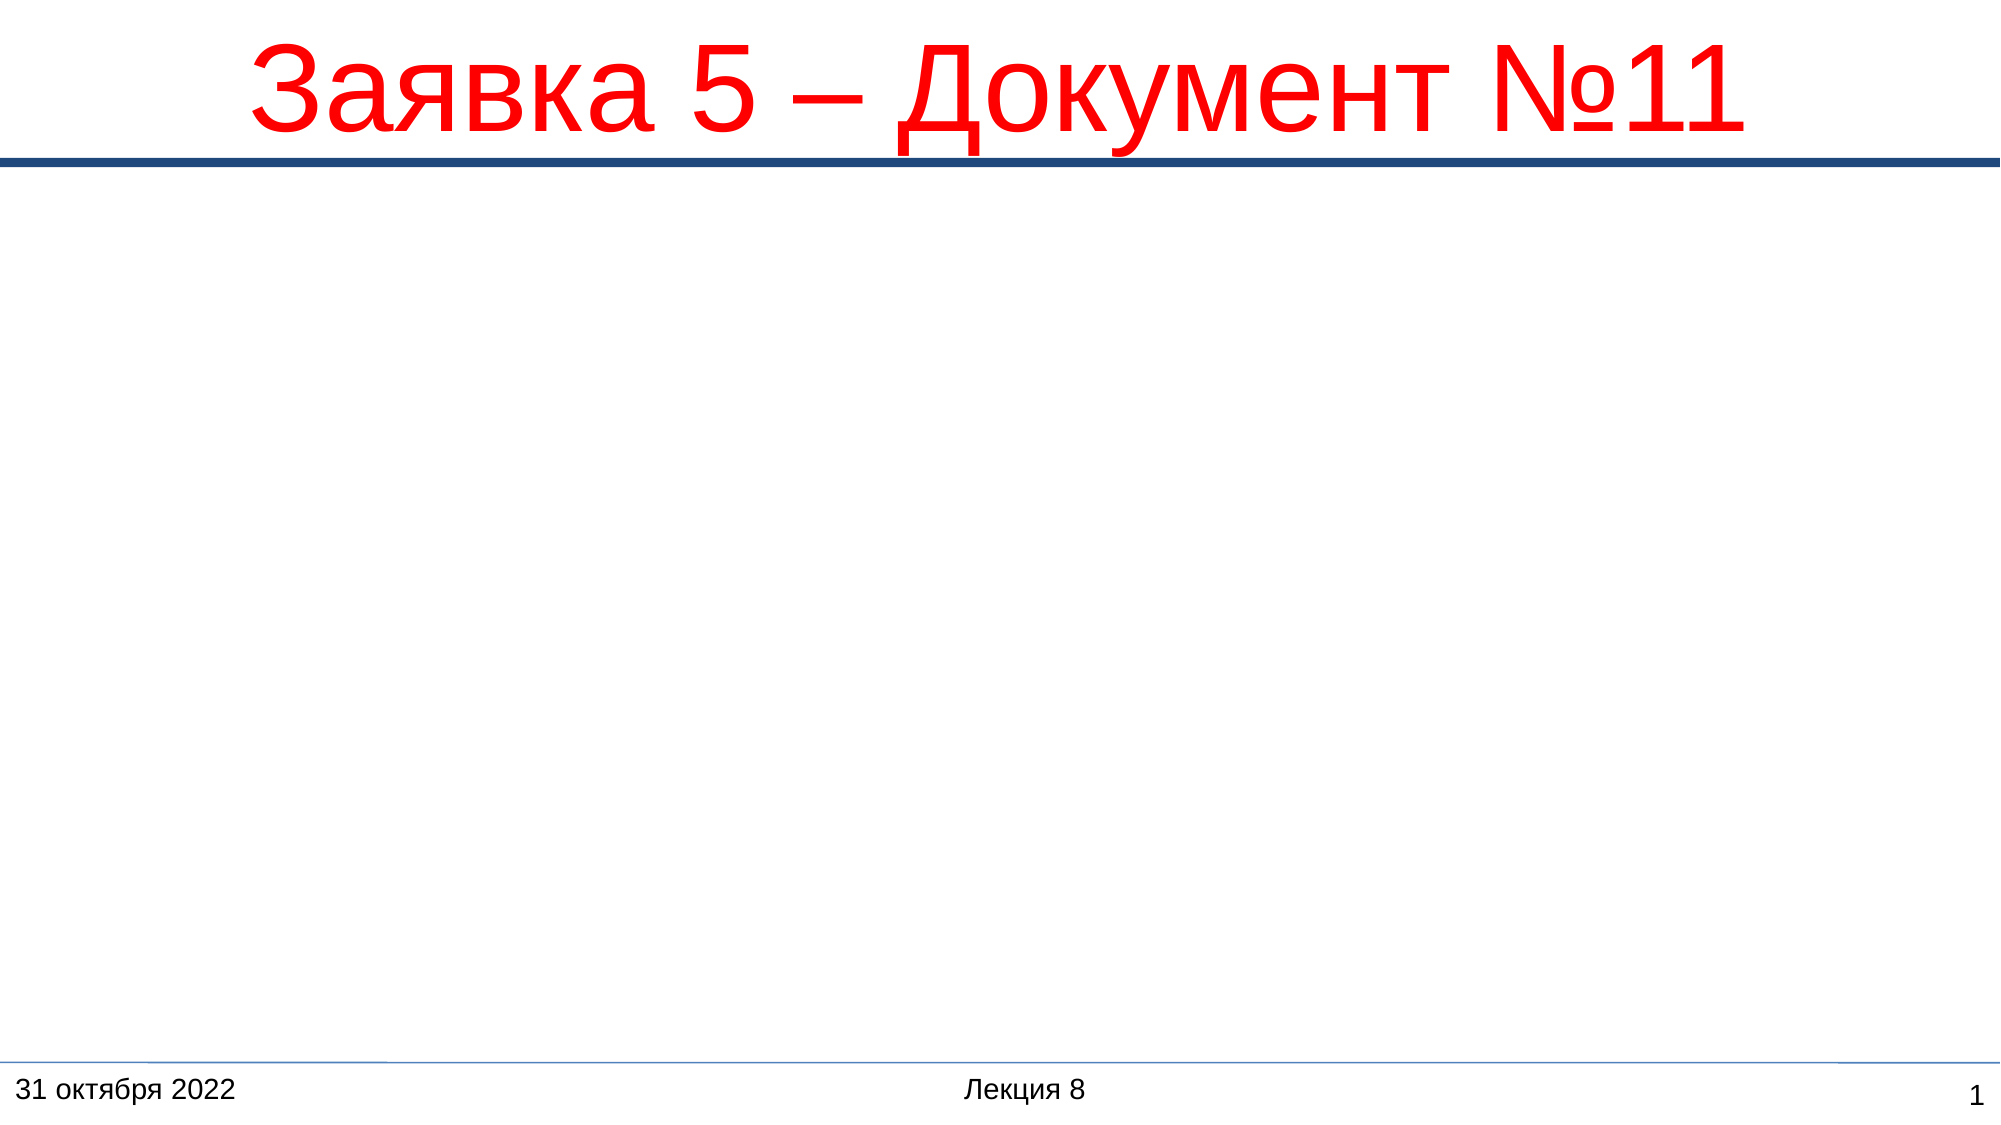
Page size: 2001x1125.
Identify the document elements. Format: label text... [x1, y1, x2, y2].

slide_number 1 [1616, 1062, 2000, 1125]
footer Лекция 8 [433, 1062, 1616, 1125]
title Заявка 5 – Документ №11 [0, 0, 2000, 163]
slide_number 31 октября 2022 [0, 1062, 433, 1125]
